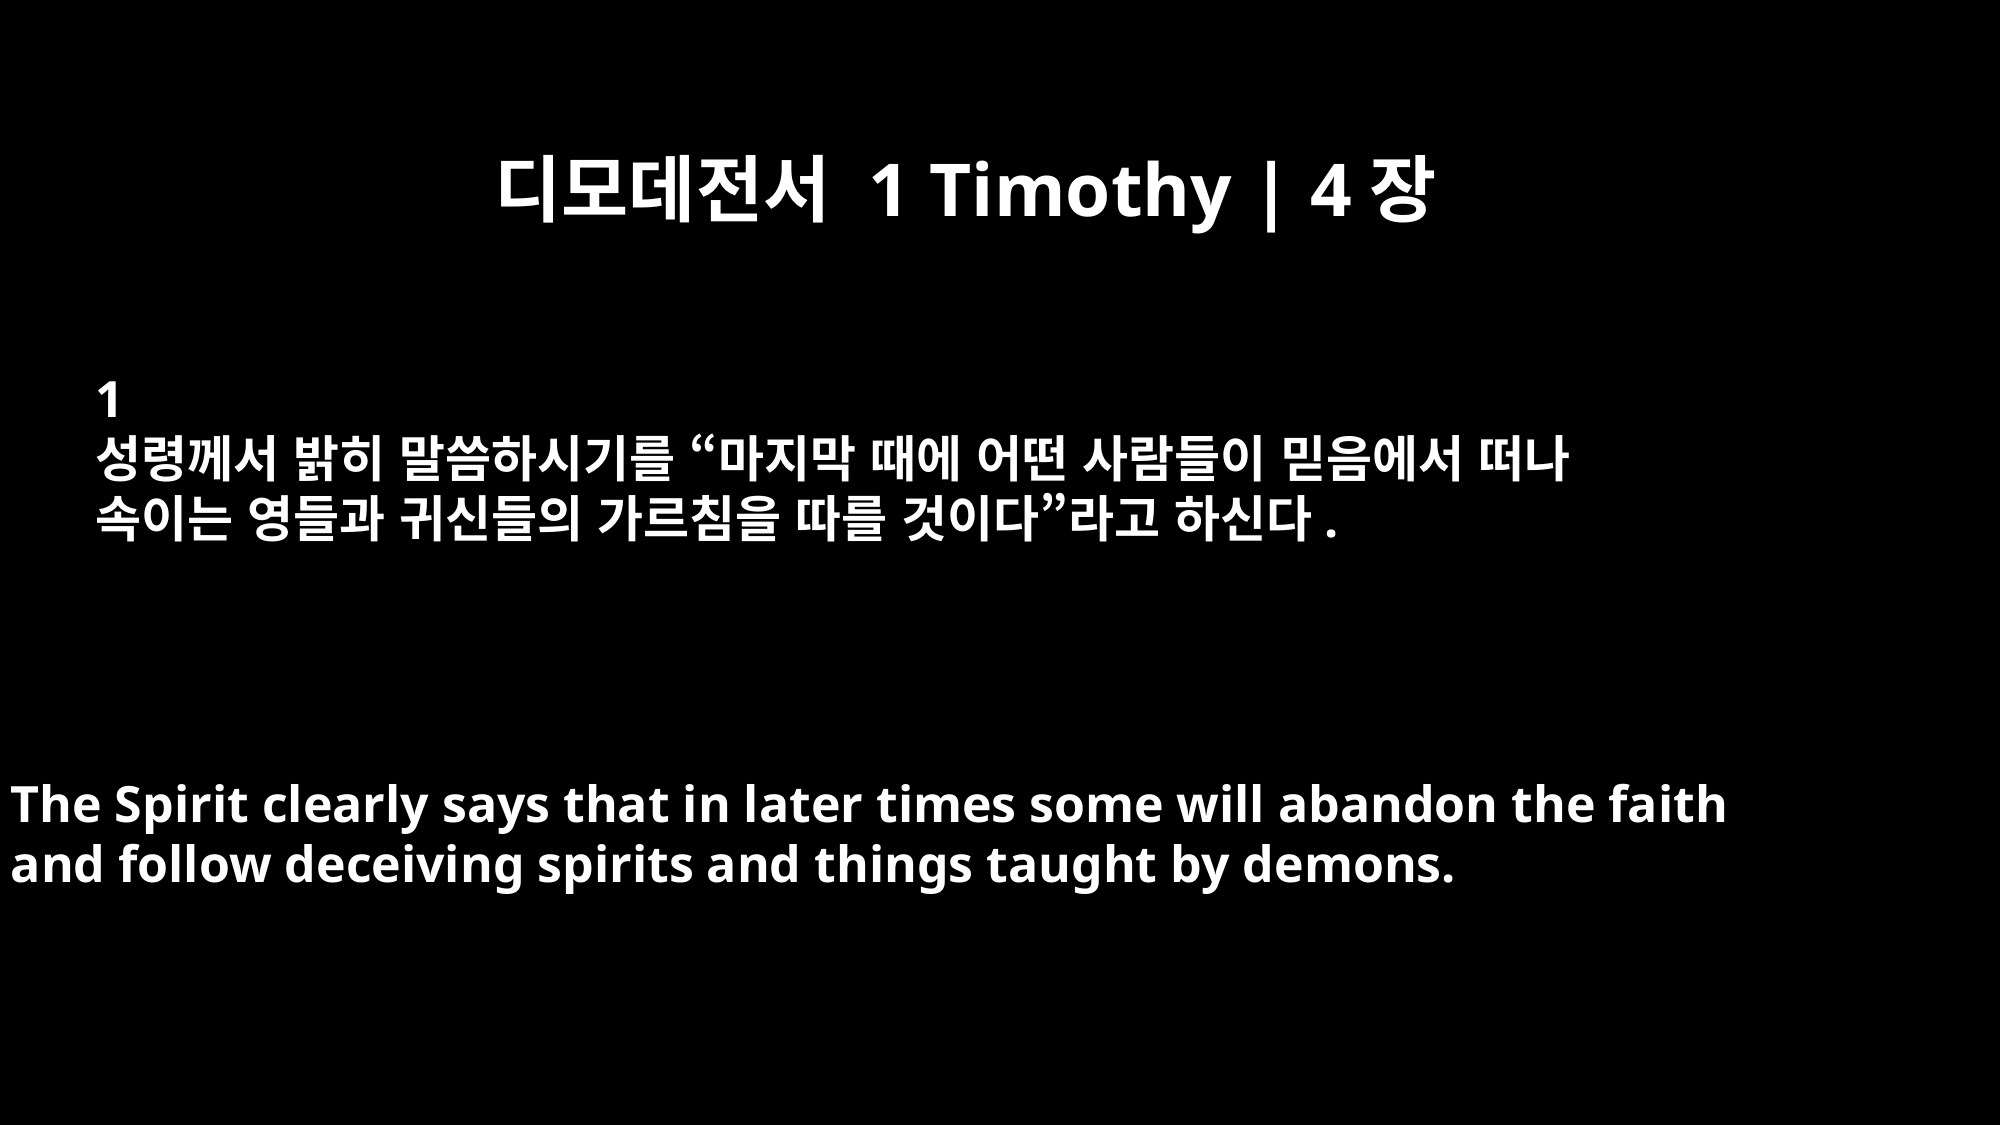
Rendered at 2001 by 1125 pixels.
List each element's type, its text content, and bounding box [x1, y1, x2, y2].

text_box 디모데전서 1 Timothy | 4장 [479, 136, 1453, 239]
text_box 1 성령께서 밝히 말씀하시기를 “마지막 때에 어떤 사람들이 믿음에서 떠나 속이는 영들과 귀신들의 가르침을 따를 것이다”라고 하신다. [80, 359, 1586, 555]
text_box The Spirit clearly says that in later times some will abandon the faith and follow deceiving spirits and things taught by demons. [0, 764, 1744, 900]
